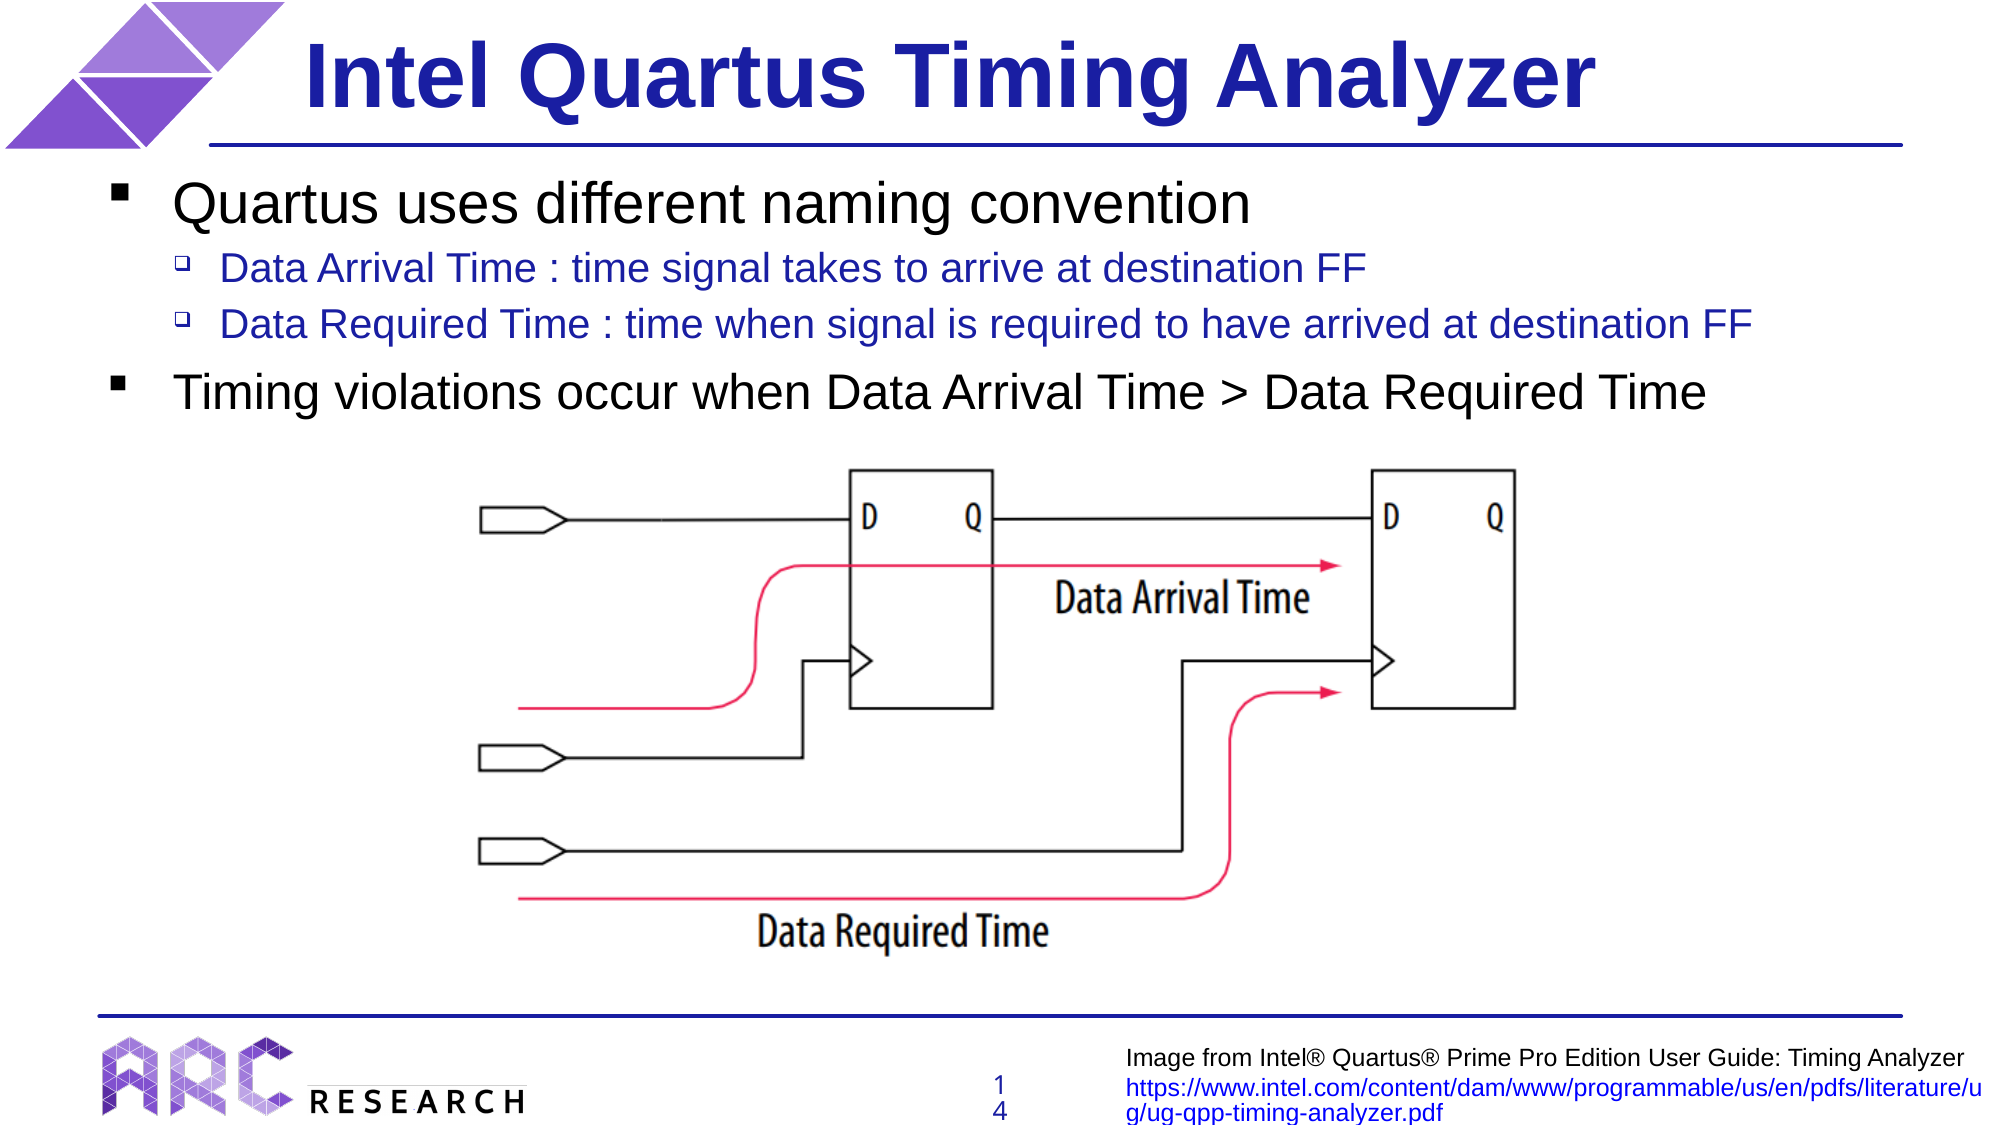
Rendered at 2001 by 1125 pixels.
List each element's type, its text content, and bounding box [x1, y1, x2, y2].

title Intel Quartus Timing Analyzer [282, 0, 1976, 143]
list Quartus uses different naming convention Data Arrival Time : time signal takes to arrive at destination FF Data Required Time : time when signal is required to have arrived at destination FF Timing violations occur when Data Arrival Time > Data Required Time [97, 164, 1929, 984]
picture [99, 1036, 296, 1119]
text_box Image from Intel® Quartus® Prime Pro Edition User Guide: Timing Analyzer https://www.intel.com/content/dam/www/programmable/us/en/pdfs/literature/ug/ug-qpp-timing-analyzer.pdf [1117, 1032, 2000, 1110]
picture [456, 462, 1529, 961]
picture [307, 1083, 527, 1116]
slide_number 14 [992, 1067, 1008, 1101]
